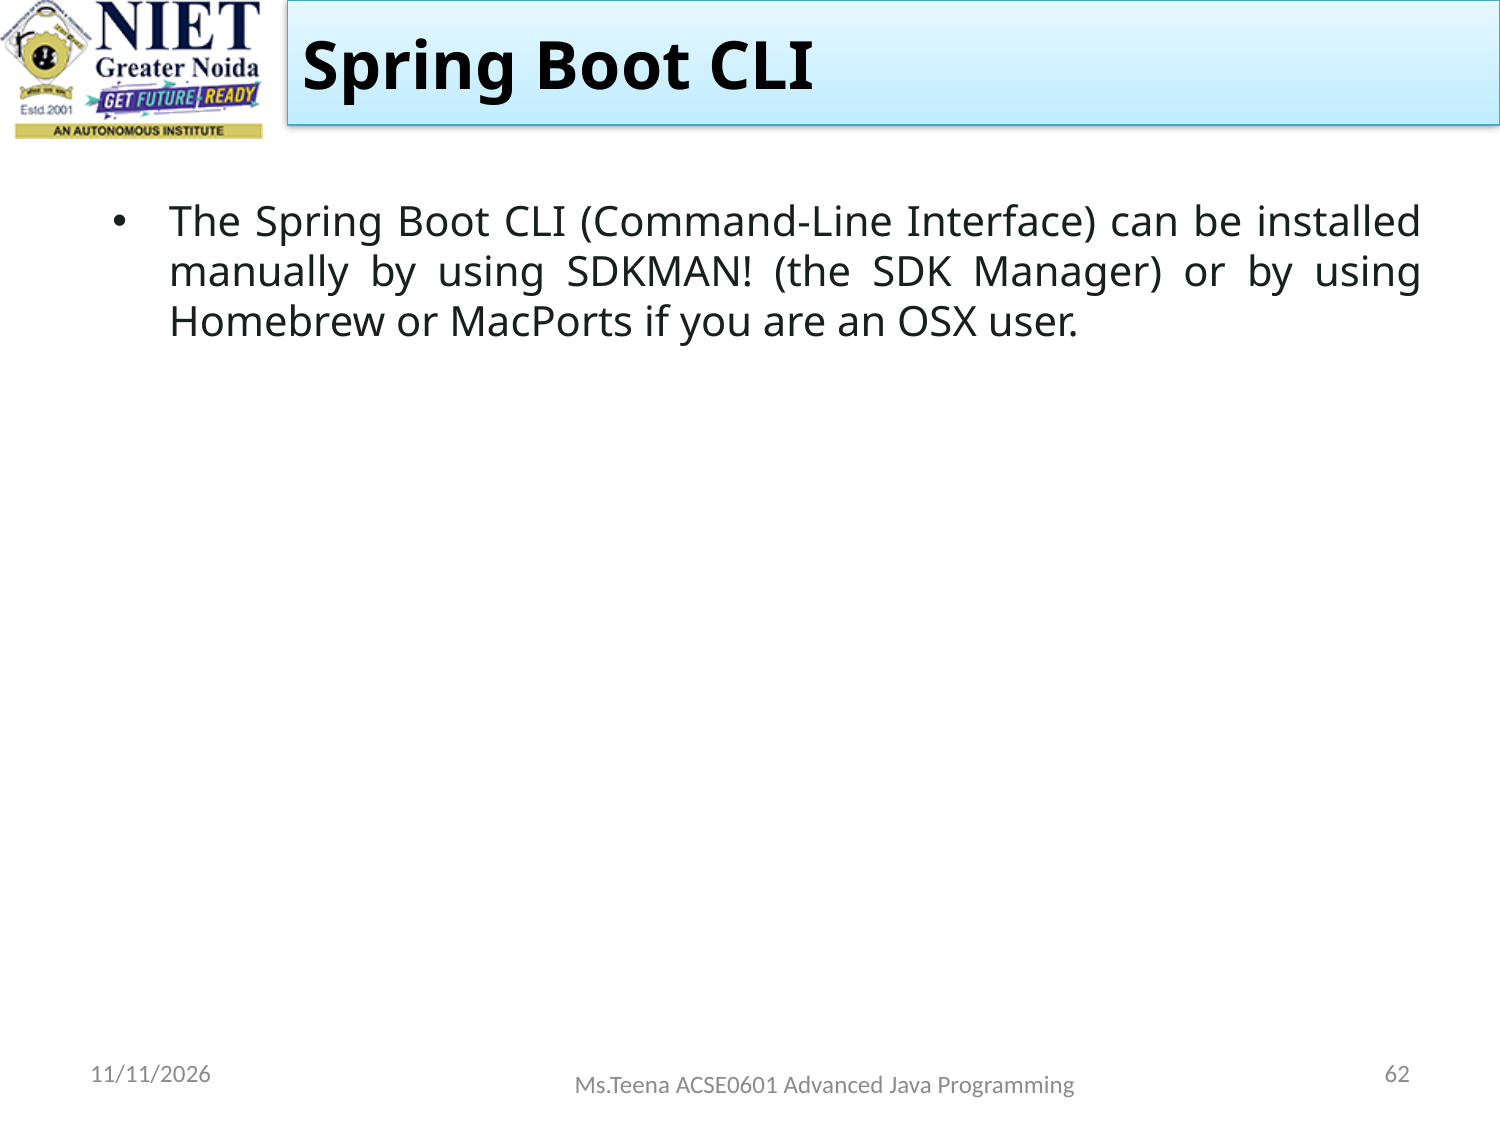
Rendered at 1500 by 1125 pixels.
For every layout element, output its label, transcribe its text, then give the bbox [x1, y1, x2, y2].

slide_number 62 [1238, 1042, 1425, 1103]
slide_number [75, 1042, 412, 1103]
text_box Spring Boot CLI [287, 0, 1500, 126]
picture [0, 0, 263, 140]
list The Spring Boot CLI (Command-Line Interface) can be installed manually by using SDKMAN! (the SDK Manager) or by using Homebrew or MacPorts if you are an OSX user. [87, 187, 1438, 1021]
footer Ms.Teena ACSE0601 Advanced Java Programming [412, 1042, 1238, 1125]
